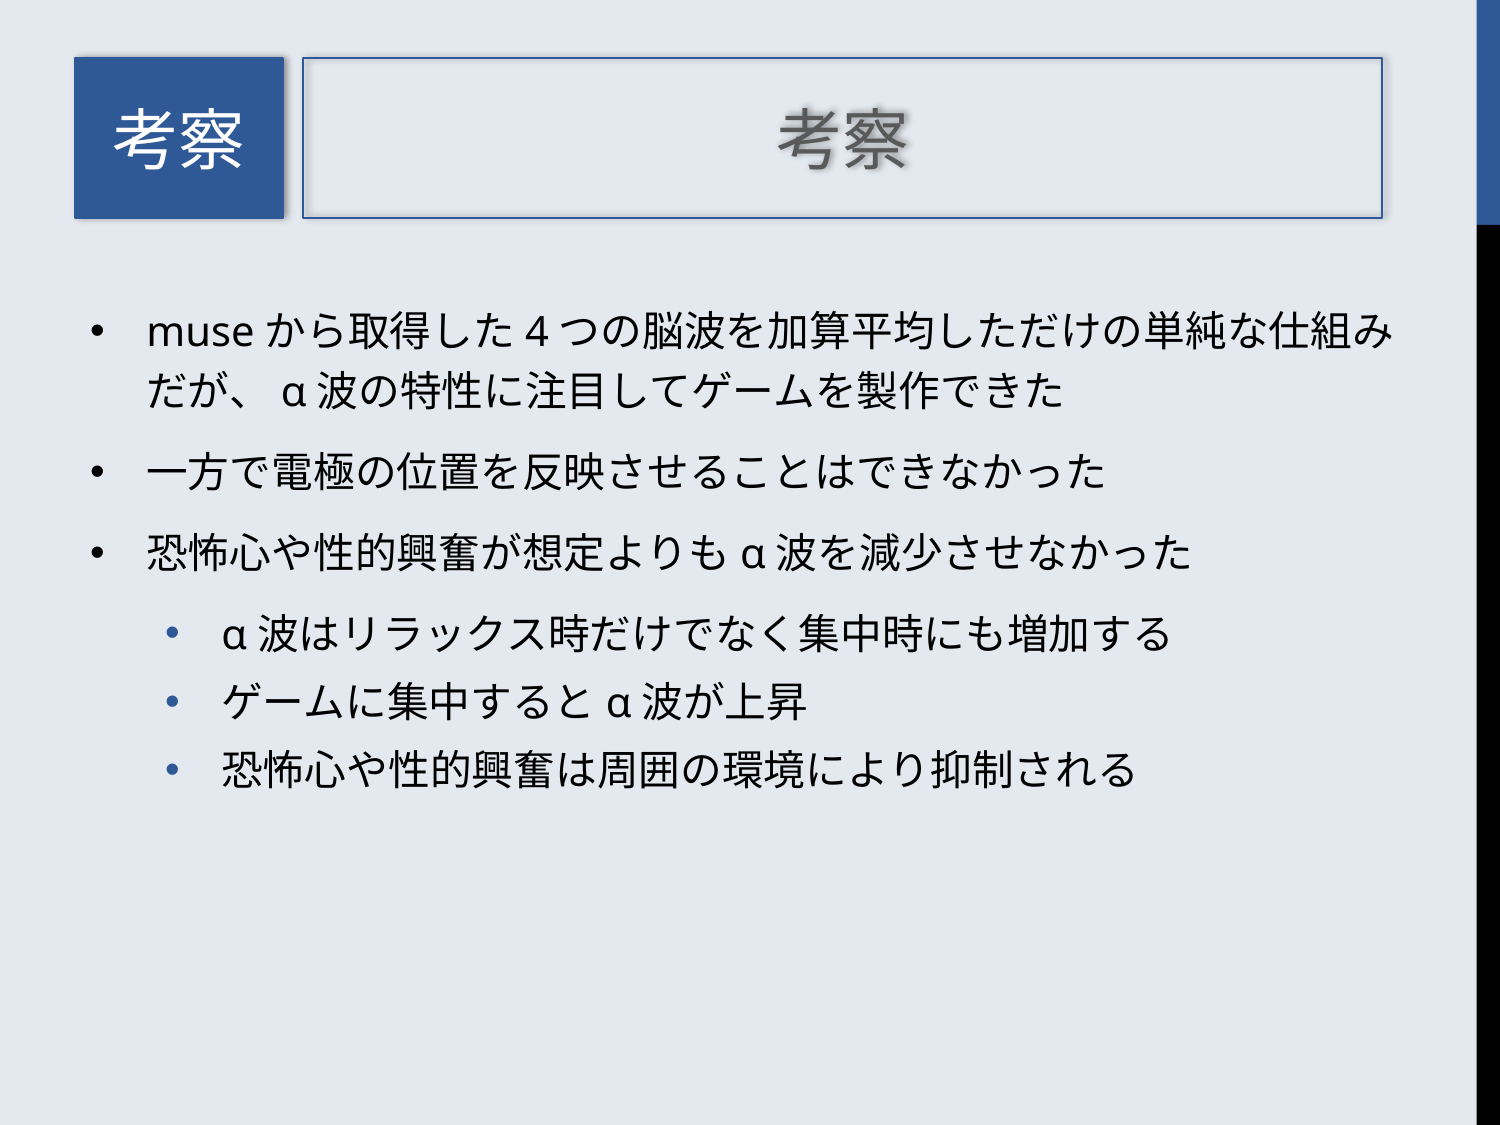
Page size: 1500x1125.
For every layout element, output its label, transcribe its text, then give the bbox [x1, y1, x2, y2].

text_box 考察 [74, 57, 284, 219]
list museから取得した4つの脳波を加算平均しただけの単純な仕組みだが、α波の特性に注目してゲームを製作できた 一方で電極の位置を反映させることはできなかった 恐怖心や性的興奮が想定よりもα波を減少させなかった α波はリラックス時だけでなく集中時にも増加する ゲームに集中するとα波が上昇 恐怖心や性的興奮は周囲の環境により抑制される [75, 287, 1410, 1005]
text_box 考察 [302, 57, 1383, 219]
